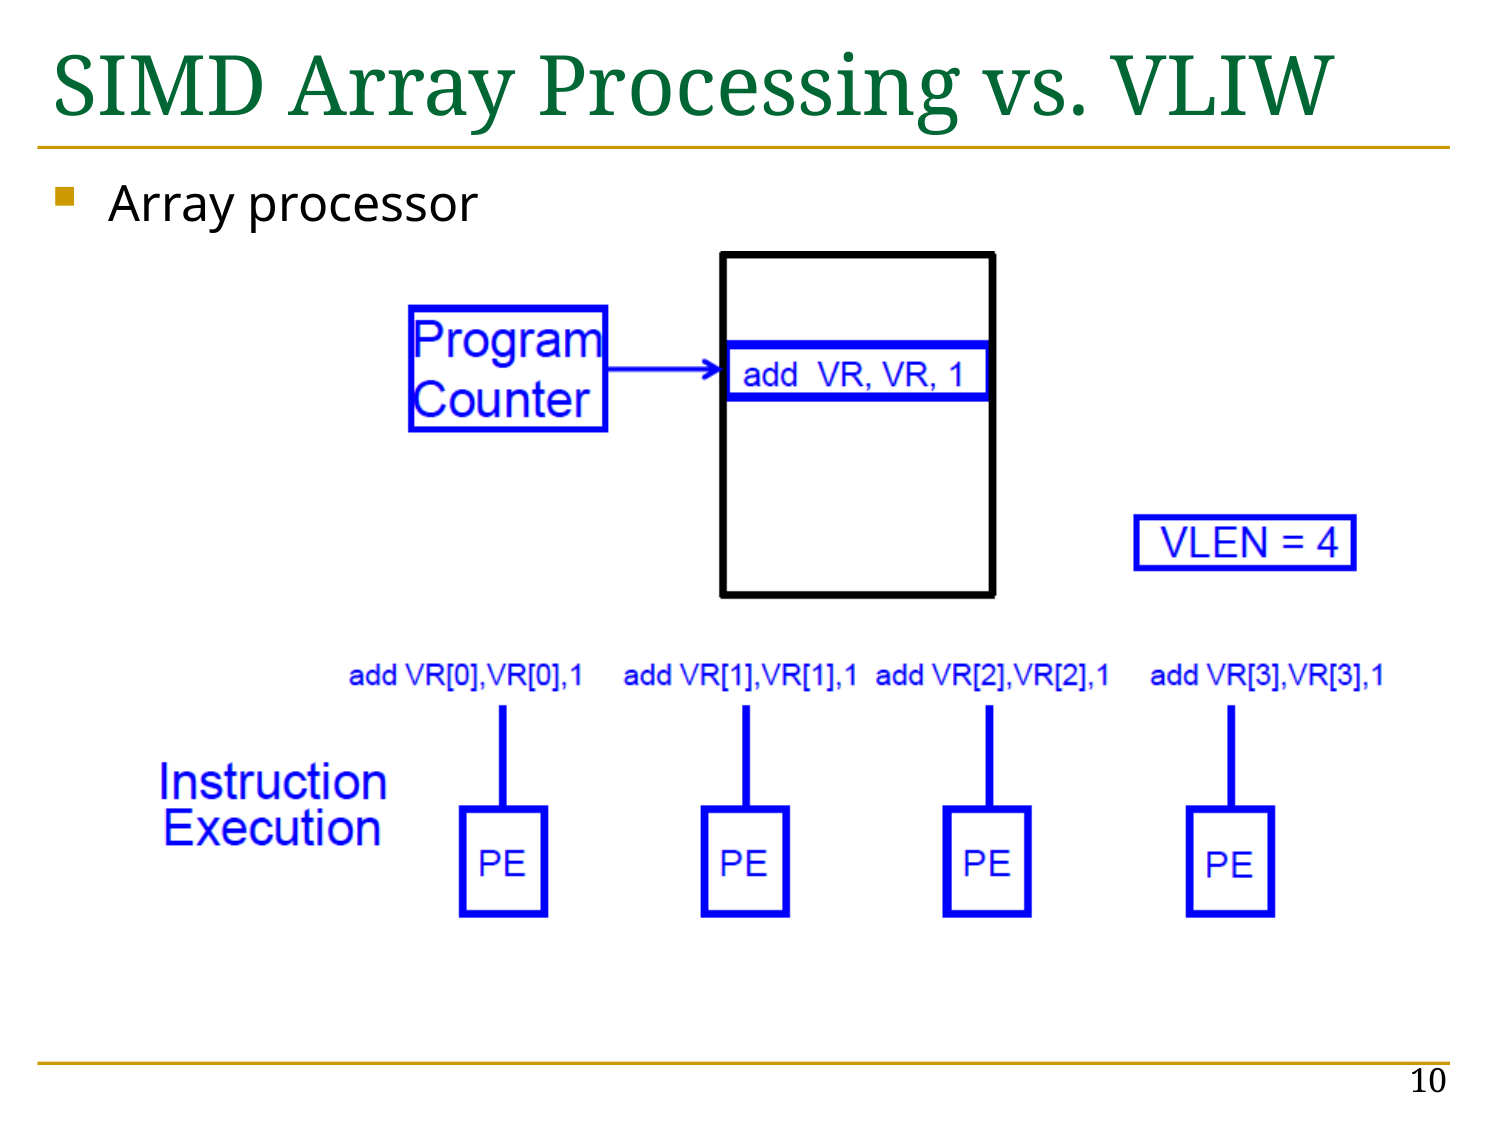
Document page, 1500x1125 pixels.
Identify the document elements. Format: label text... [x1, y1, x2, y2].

picture [144, 251, 1394, 1033]
list Array processor [37, 163, 1450, 1016]
title SIMD Array Processing vs. VLIW [37, 24, 1450, 163]
slide_number 10 [1111, 1036, 1462, 1112]
